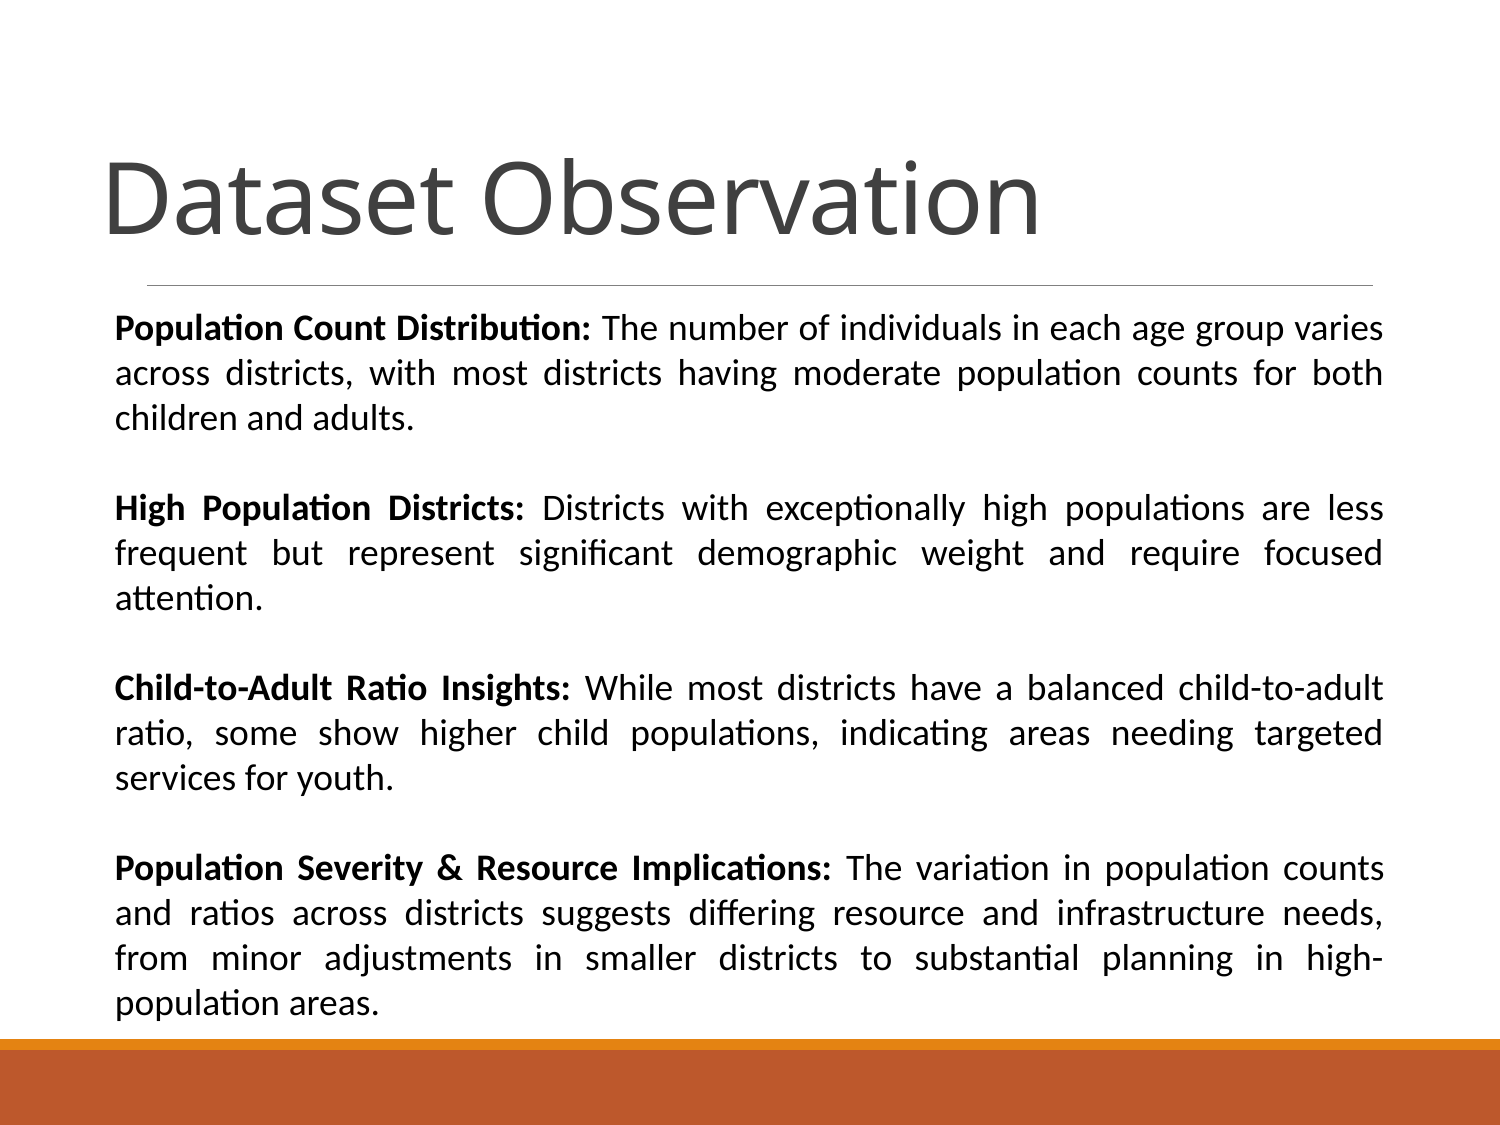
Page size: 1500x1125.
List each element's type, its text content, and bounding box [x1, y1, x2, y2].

text_box Population Count Distribution: The number of individuals in each age group varies across districts, with most districts having moderate population counts for both children and adults. High Population Districts: Districts with exceptionally high populations are less frequent but represent significant demographic weight and require focused attention. Child-to-Adult Ratio Insights: While most districts have a balanced child-to-adult ratio, some show higher child populations, indicating areas needing targeted services for youth. Population Severity & Resource Implications: The variation in population counts and ratios across districts suggests differing resource and infrastructure needs, from minor adjustments in smaller districts to substantial planning in high-population areas. [99, 295, 1400, 1031]
title Dataset Observation [85, 74, 1436, 263]
